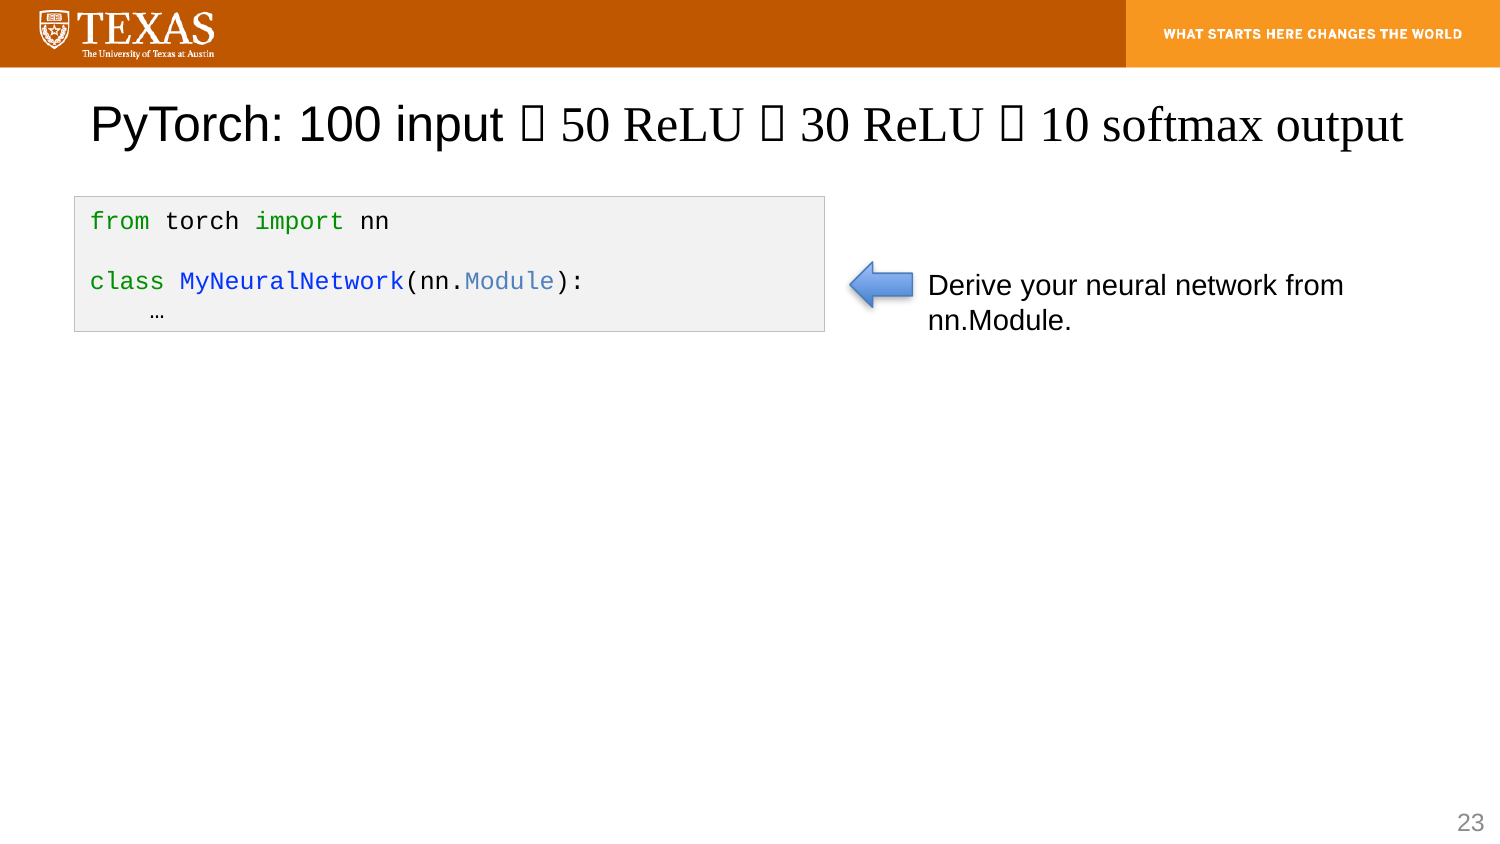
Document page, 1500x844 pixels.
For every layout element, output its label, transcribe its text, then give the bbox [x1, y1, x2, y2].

text_box Derive your neural network from nn.Module. [913, 259, 1425, 344]
title PyTorch: 100 input  50 ReLU  30 ReLU  10 softmax output [75, 84, 1425, 160]
text_box from torch import nn class MyNeuralNetwork(nn.Module): … [74, 196, 825, 332]
picture [0, 0, 1500, 844]
text_box [849, 261, 913, 309]
slide_number 23 [1162, 798, 1500, 844]
